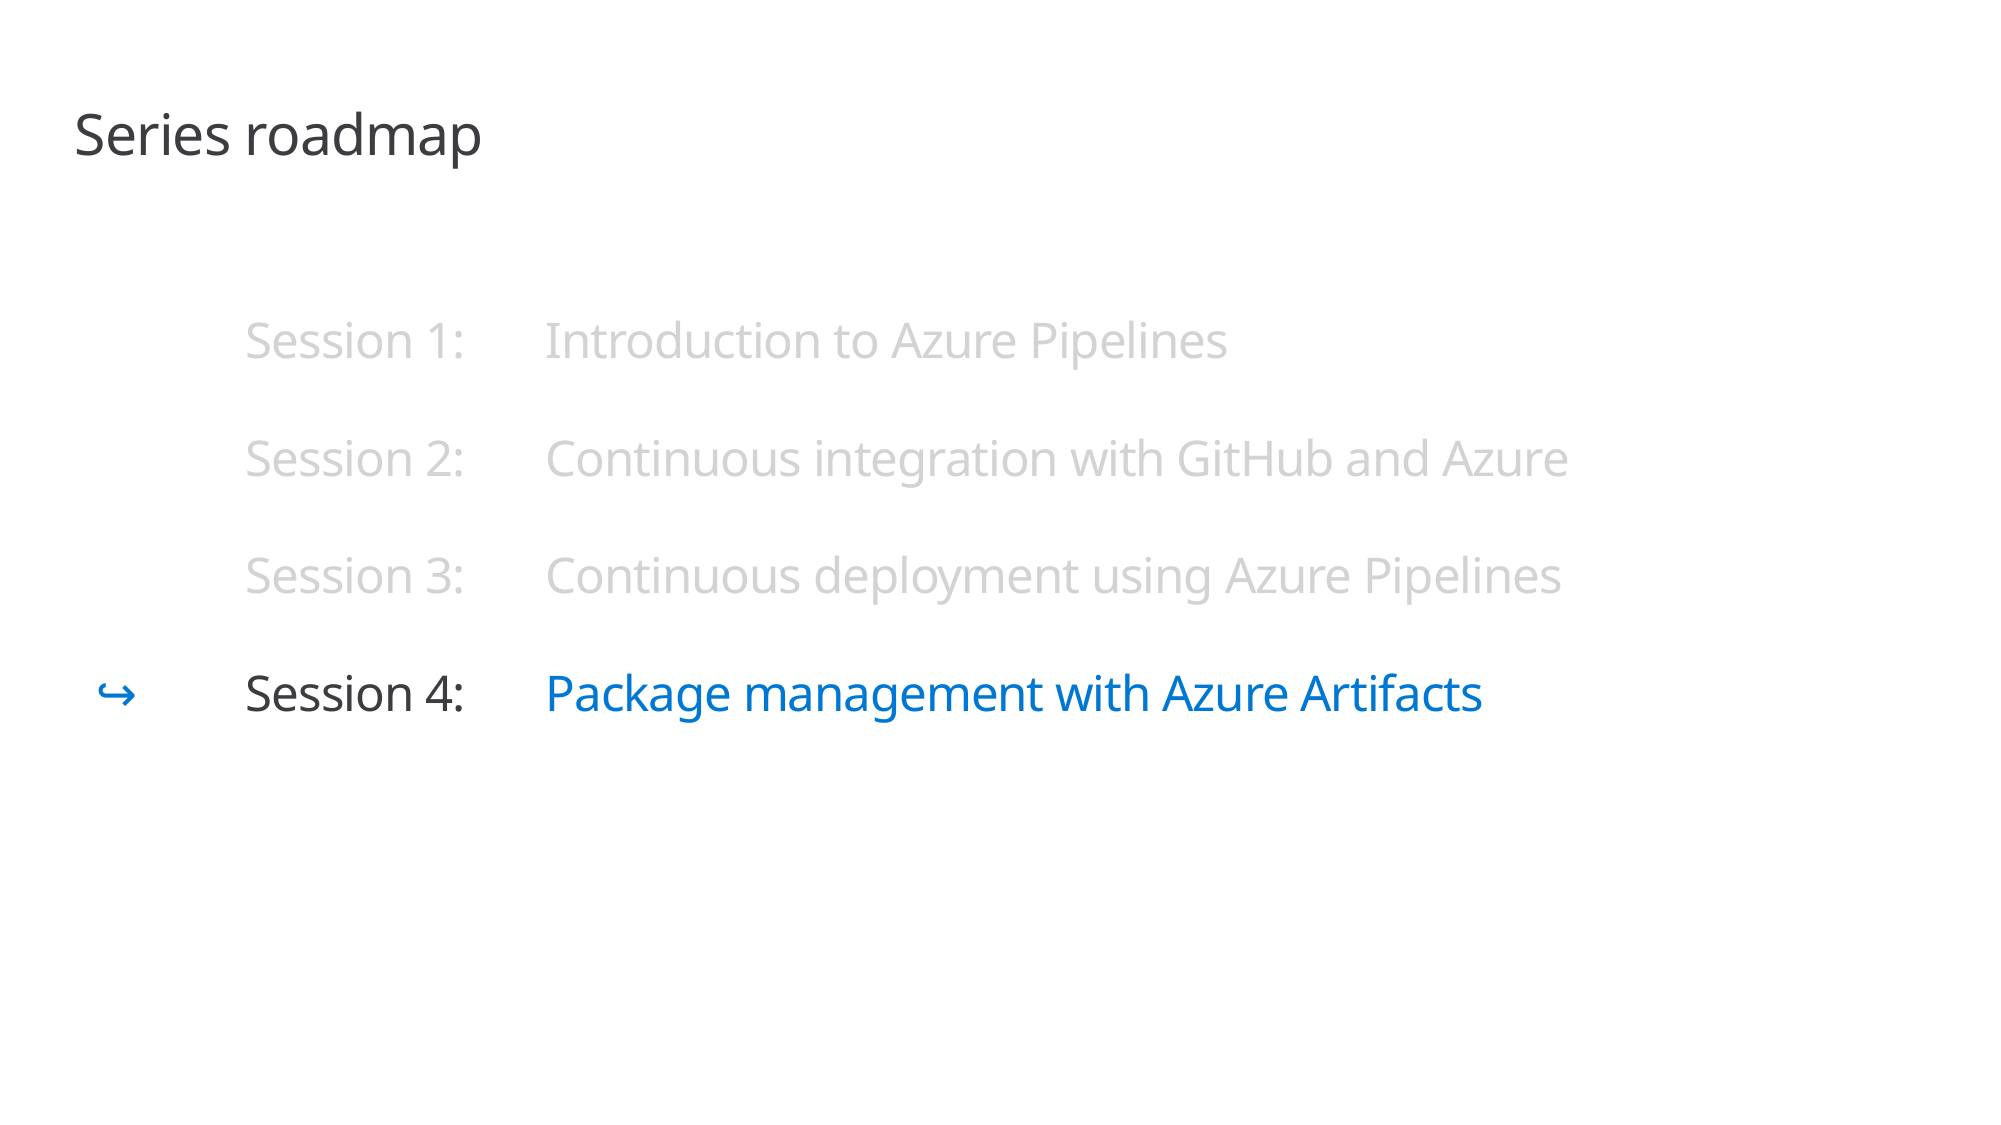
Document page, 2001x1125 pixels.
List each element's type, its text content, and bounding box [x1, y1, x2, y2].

title Series roadmap [74, 91, 1930, 225]
list Session 1: Introduction to Azure Pipelines Session 2: Continuous integration with GitHub and Azure Session 3: Continuous deployment using Azure Pipelines ↪️ Session 4: Package management with Azure Artifacts [95, 235, 1904, 723]
